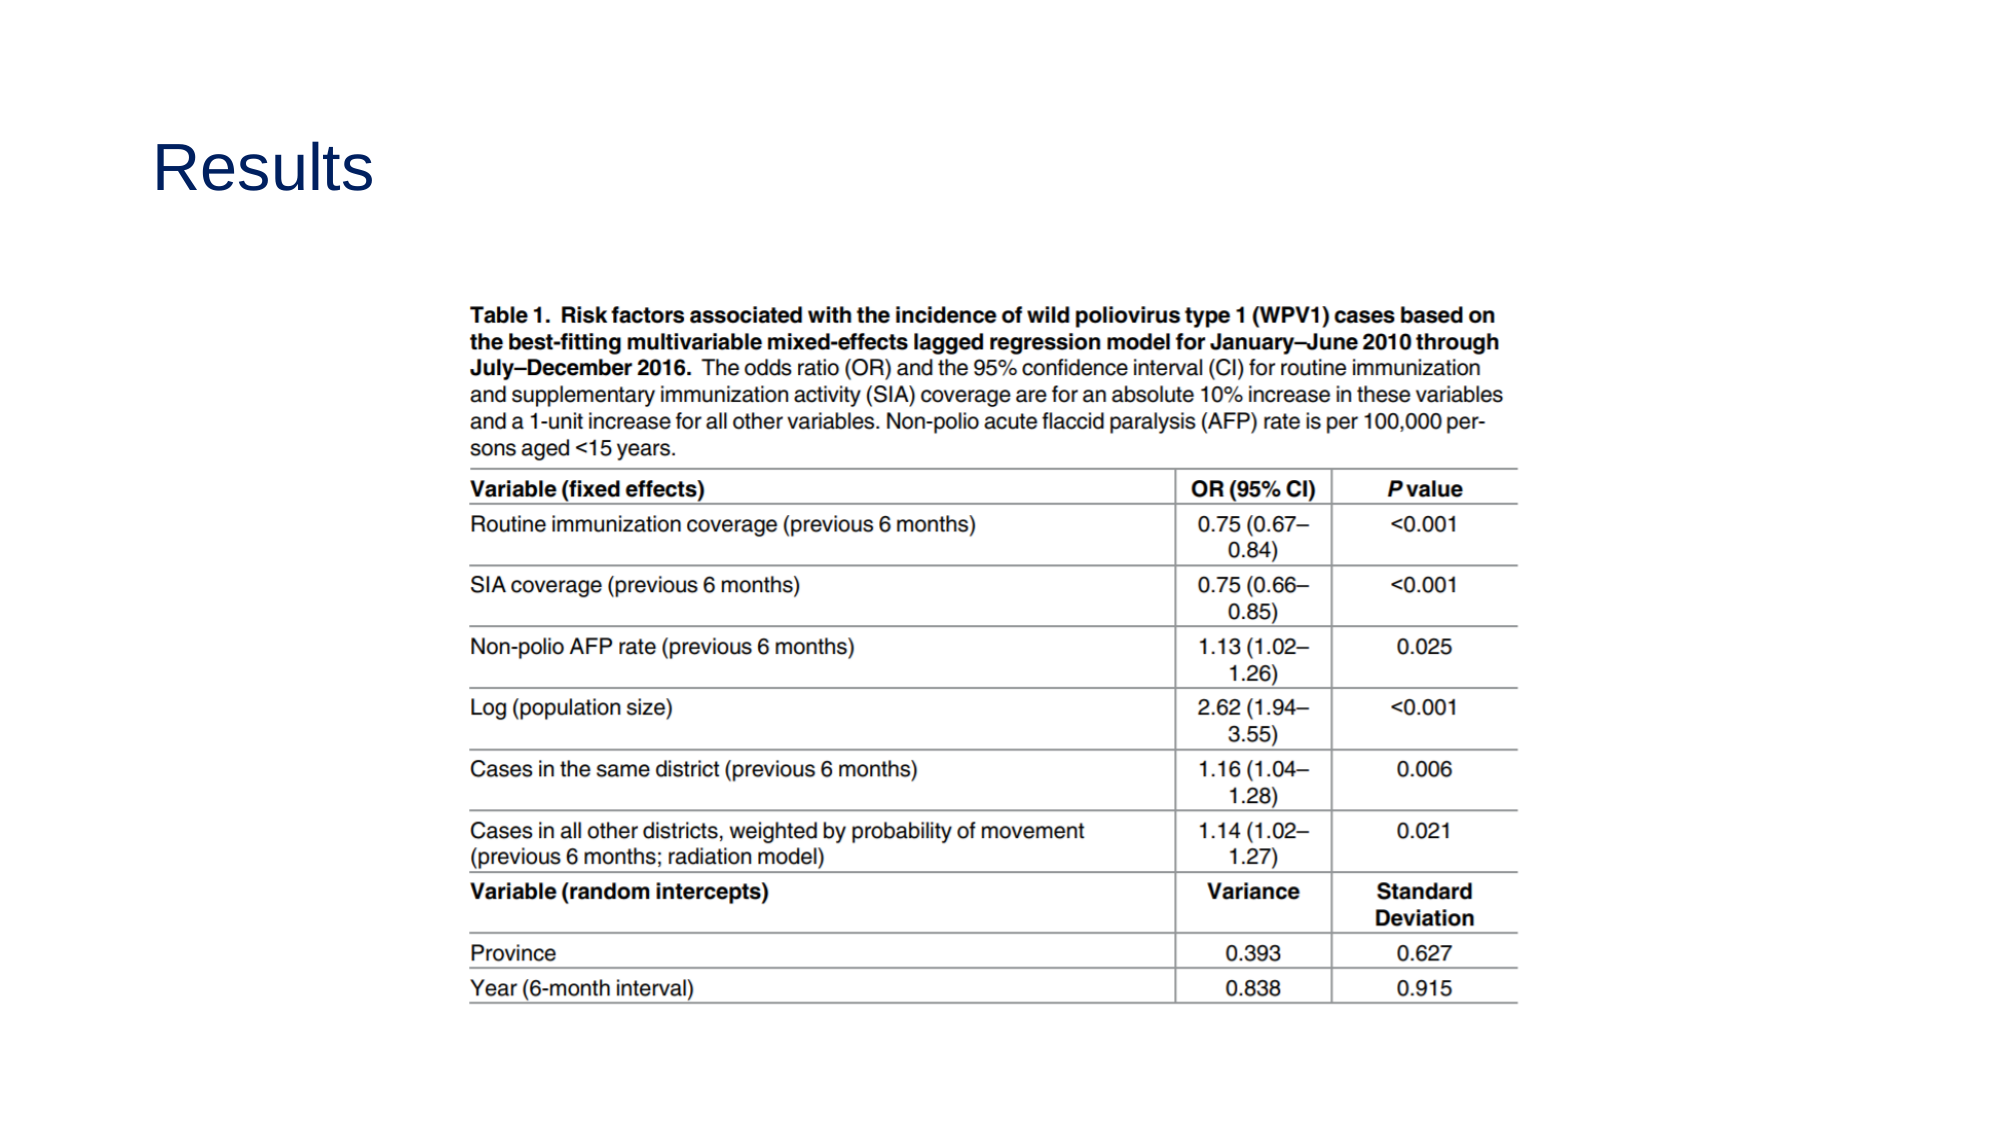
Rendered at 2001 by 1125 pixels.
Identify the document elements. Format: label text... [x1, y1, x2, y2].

title Results [137, 59, 1863, 278]
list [461, 299, 1539, 1014]
